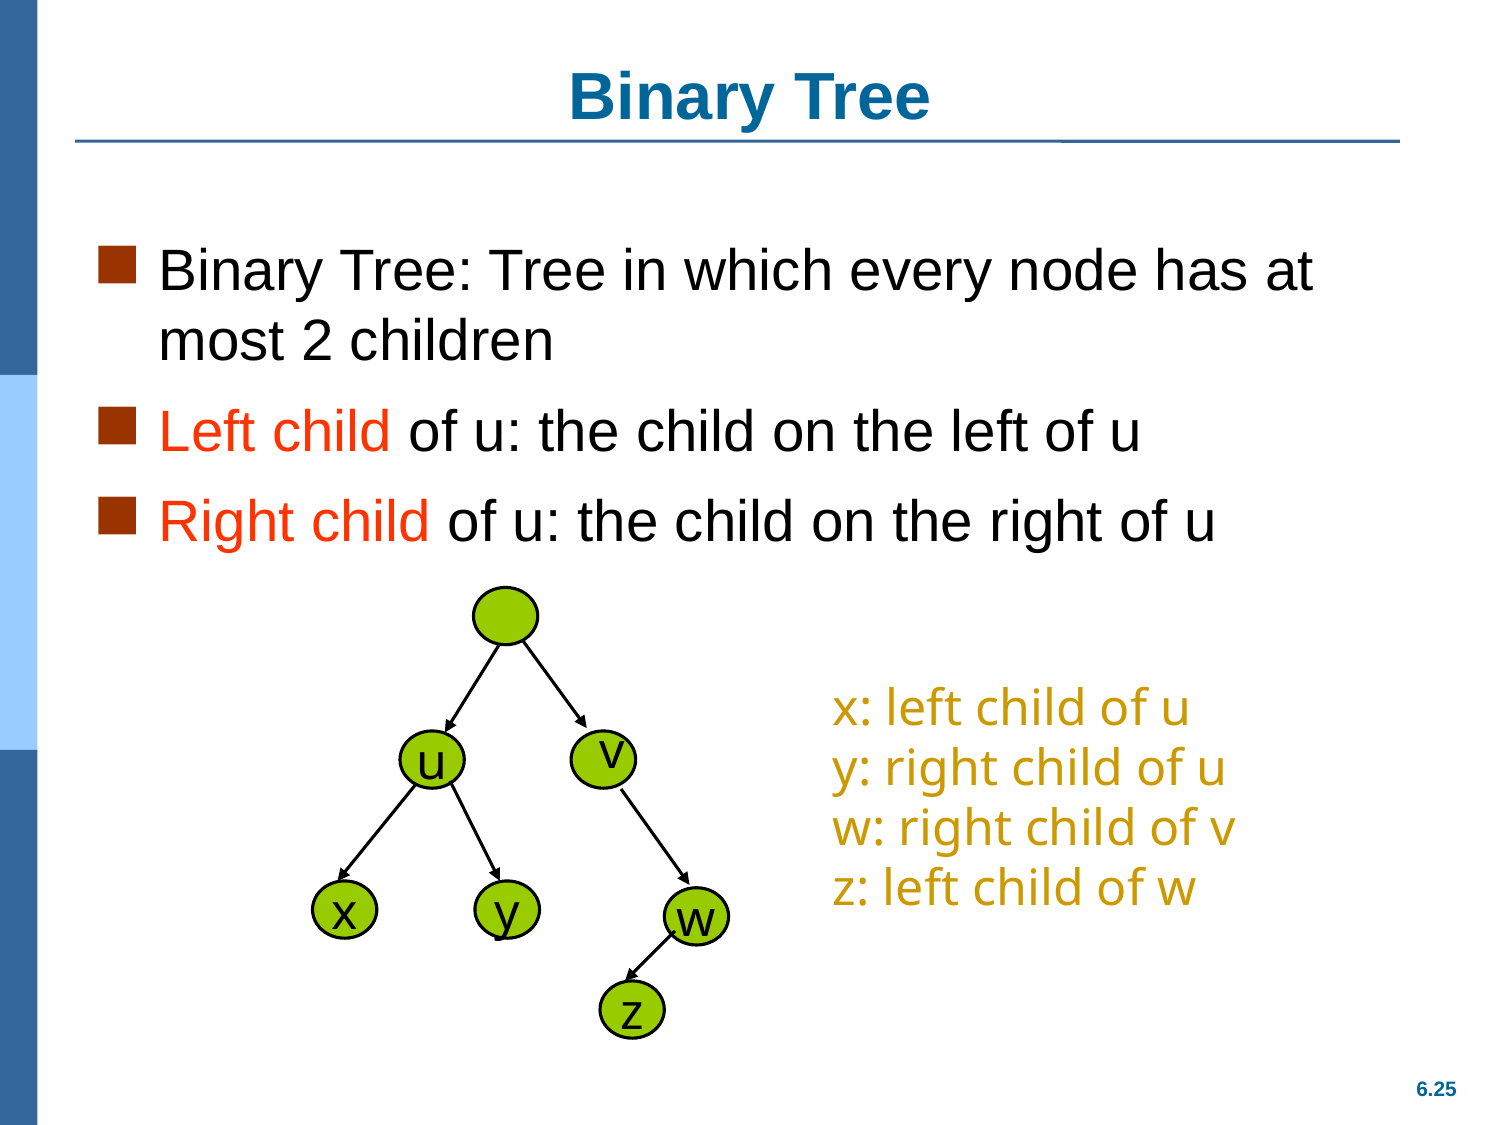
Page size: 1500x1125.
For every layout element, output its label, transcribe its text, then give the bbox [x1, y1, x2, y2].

list Binary Tree: Tree in which every node has at most 2 children Left child of u: the child on the left of u Right child of u: the child on the right of u [87, 224, 1438, 604]
title Binary Tree [75, 45, 1425, 141]
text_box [312, 587, 1244, 1039]
